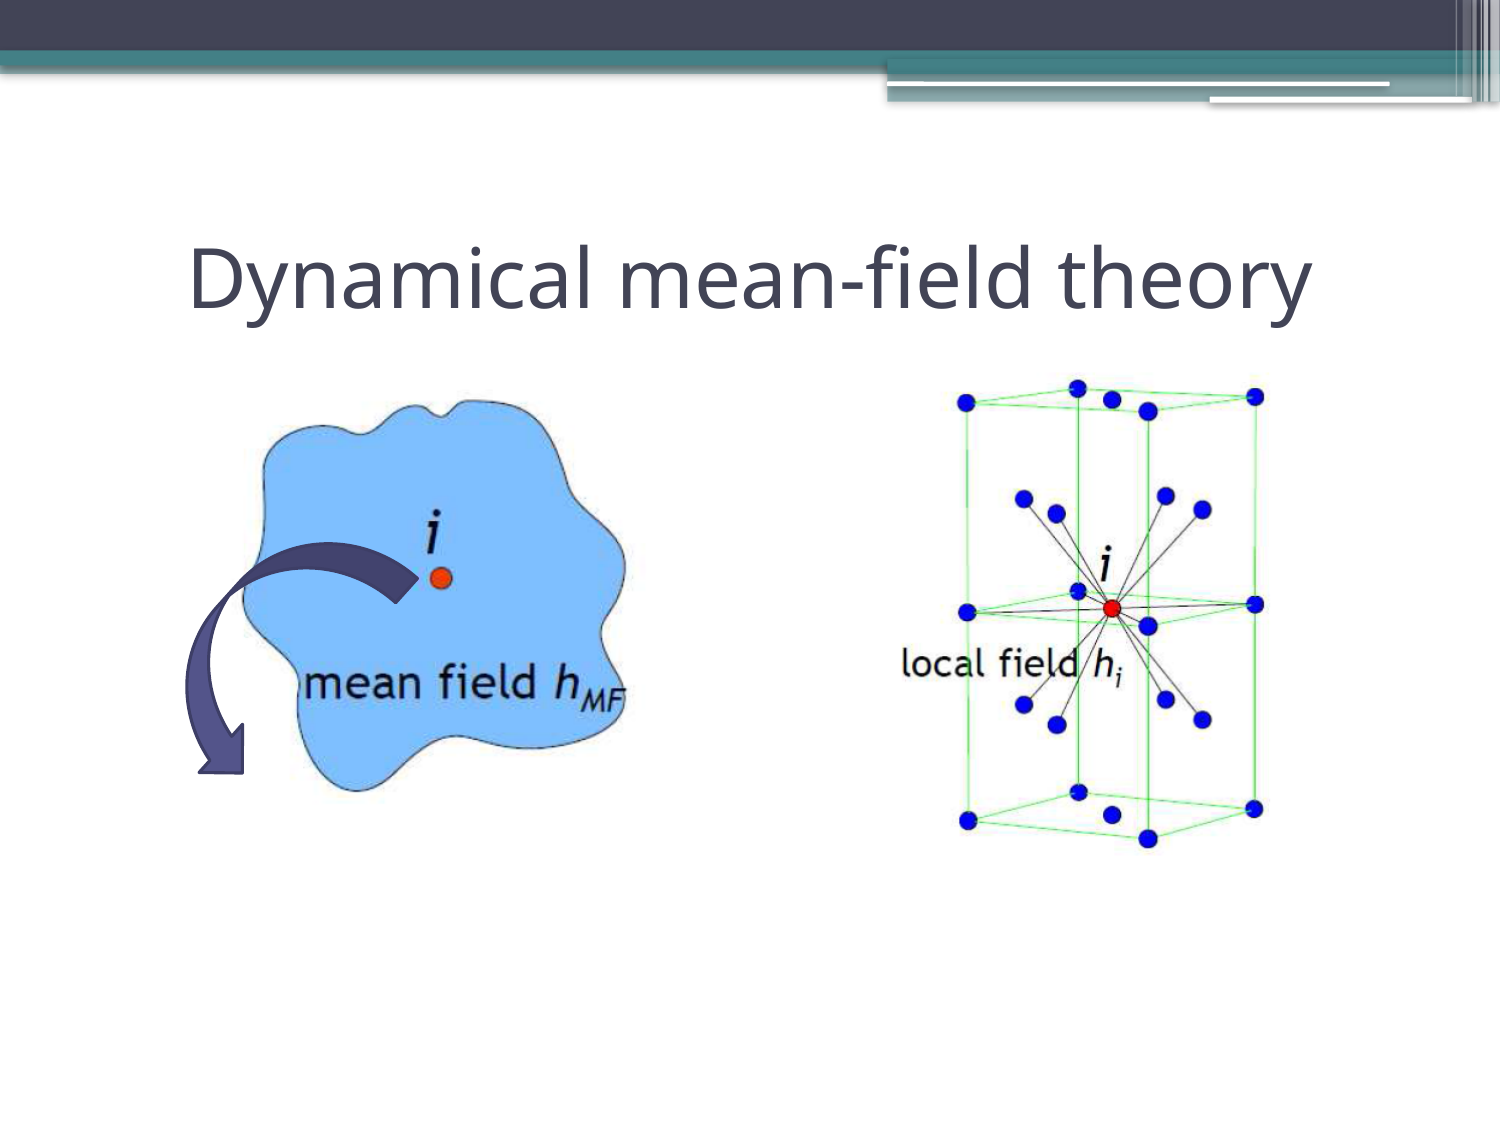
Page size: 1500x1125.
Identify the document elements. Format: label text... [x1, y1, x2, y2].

picture [879, 335, 1302, 872]
picture [206, 337, 675, 852]
text_box [185, 630, 199, 745]
title Dynamical mean-field theory [75, 187, 1425, 363]
